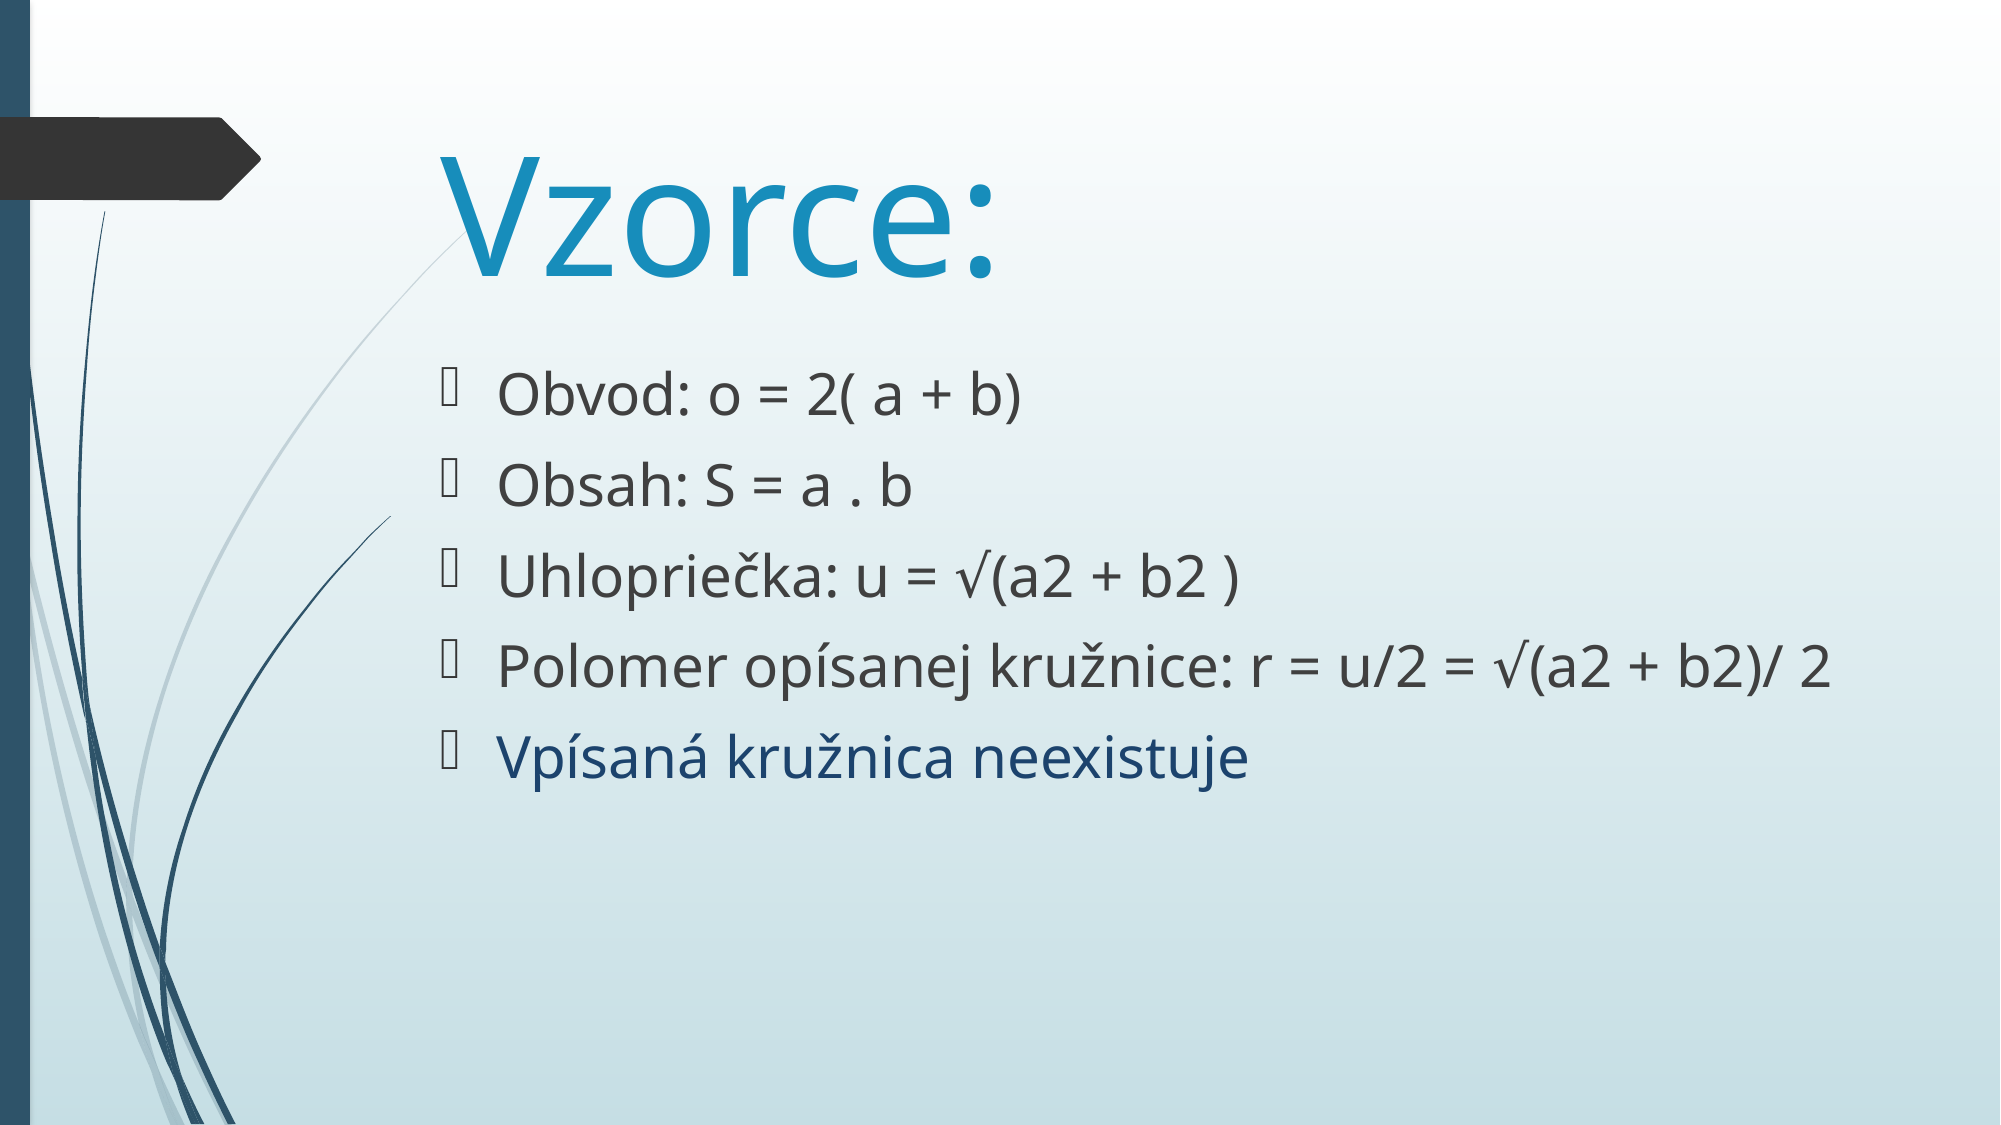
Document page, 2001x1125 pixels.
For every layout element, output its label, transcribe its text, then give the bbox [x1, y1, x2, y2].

title Vzorce: [425, 102, 1888, 313]
list Obvod: o = 2( a + b) Obsah: S = a . b Uhlopriečka: u = √(a2 + b2 ) Polomer opísanej kružnice: r = u/2 = √(a2 + b2)/ 2 Vpísaná kružnica neexistuje [424, 350, 1888, 970]
